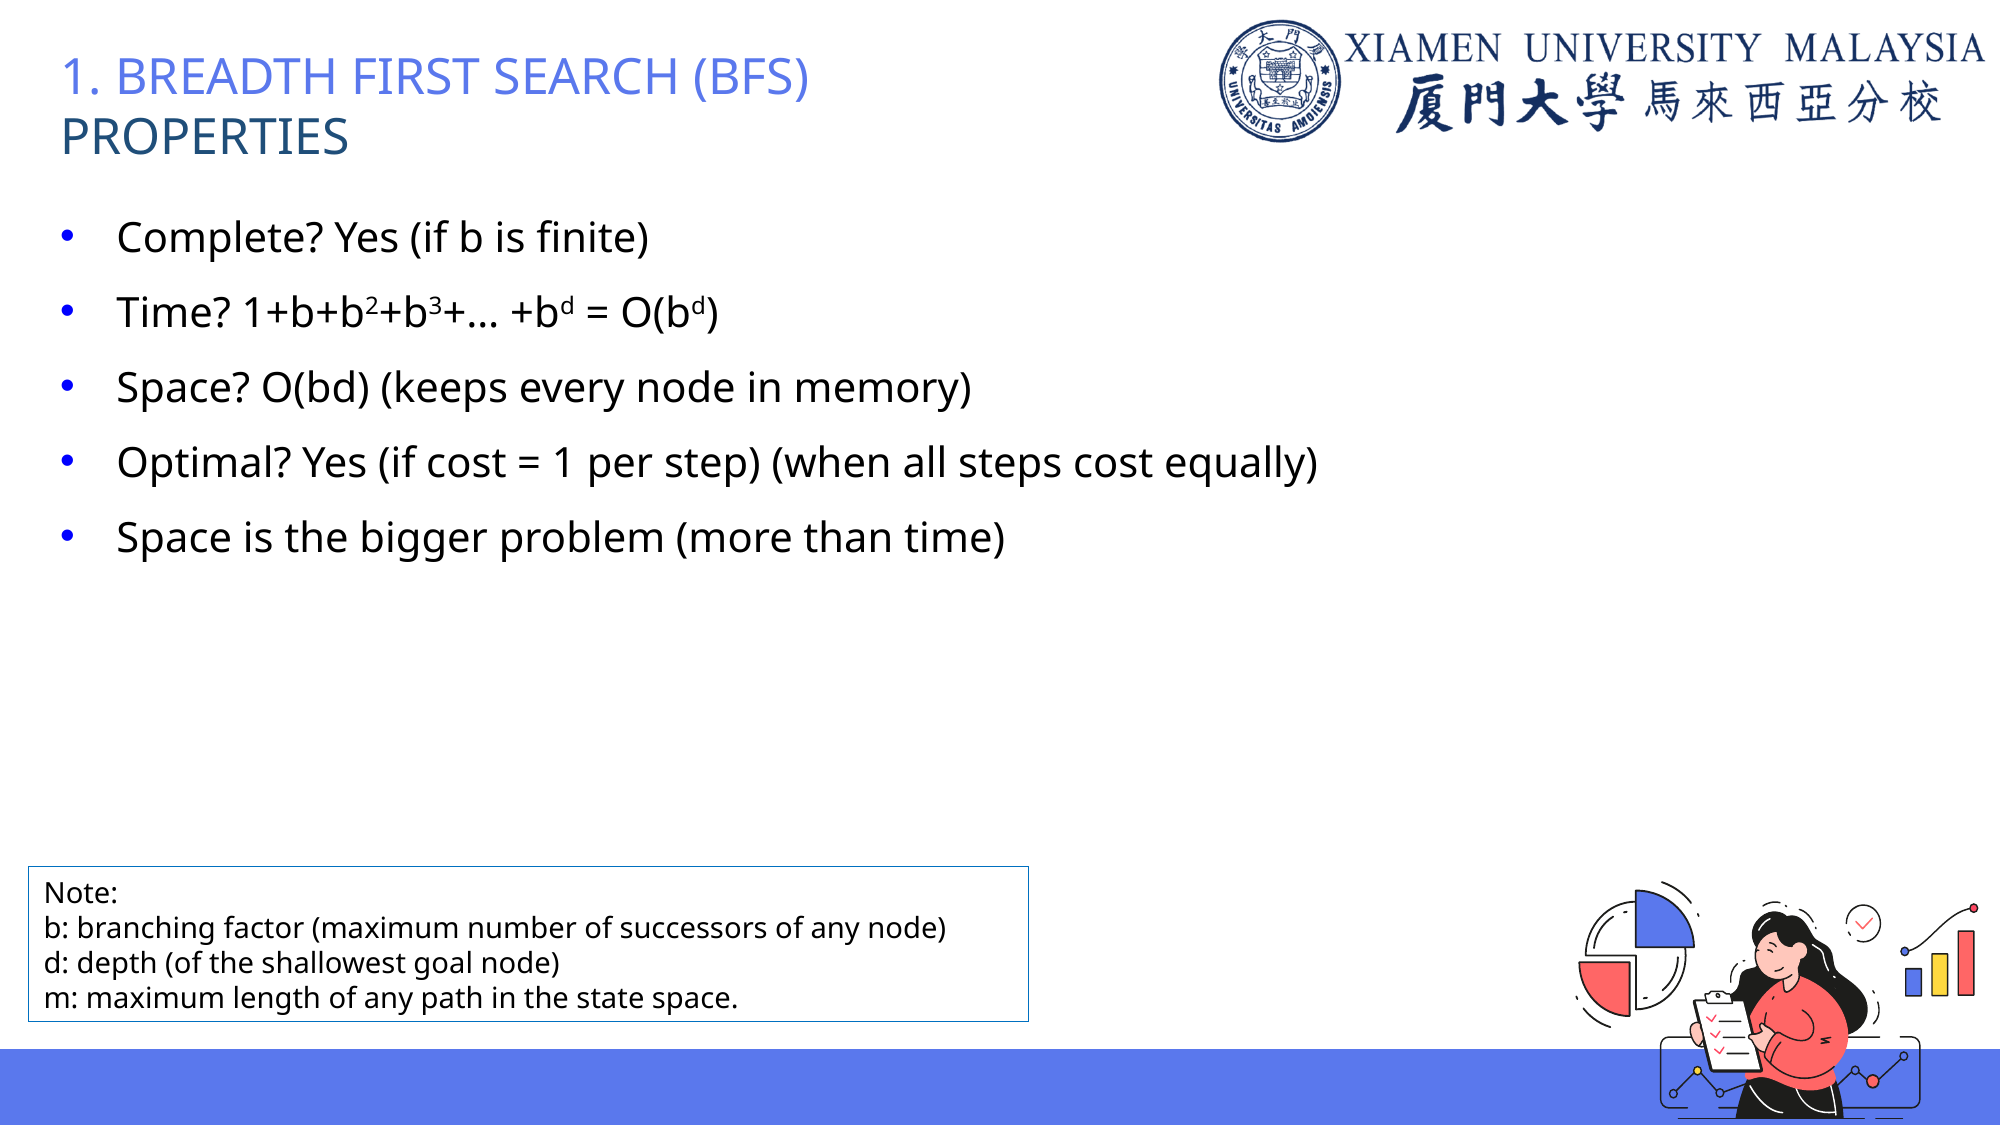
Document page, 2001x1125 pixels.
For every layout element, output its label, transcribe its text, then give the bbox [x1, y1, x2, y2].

picture [1195, 0, 2000, 162]
text_box [0, 1048, 2000, 1125]
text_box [1575, 881, 1979, 1120]
text_box Note: b: branching factor (maximum number of successors of any node) d: depth (of the shallowest goal node) m: maximum length of any path in the state space. [28, 866, 1029, 1022]
text_box 1. BREADTH FIRST SEARCH (BFS) PROPERTIES [45, 36, 1235, 172]
text_box Complete? Yes (if b is finite) Time? 1+b+b2+b3+… +bd = O(bd) Space? O(bd) (keeps every node in memory) Optimal? Yes (if cost = 1 per step) (when all steps cost equally) Space is the bigger problem (more than time) [45, 178, 1921, 568]
